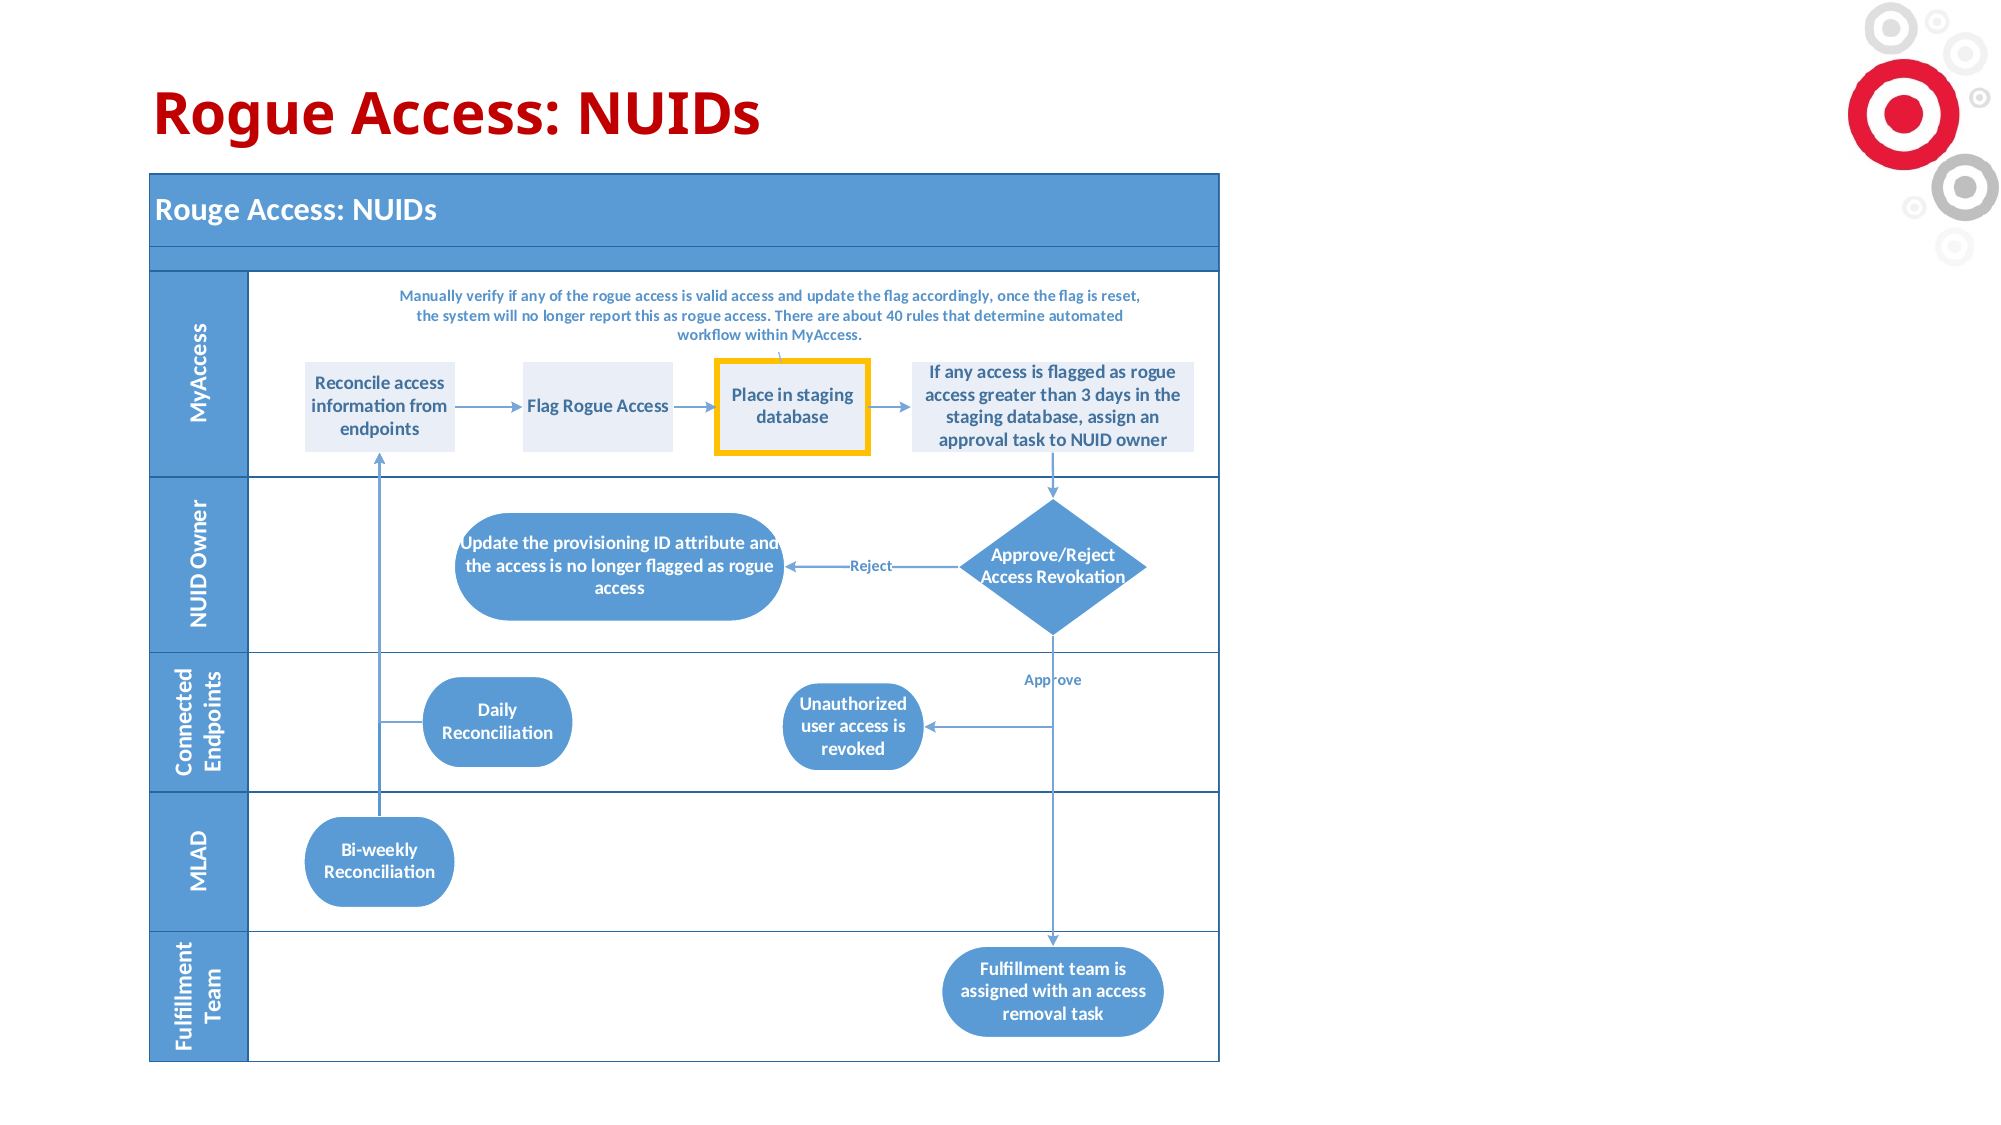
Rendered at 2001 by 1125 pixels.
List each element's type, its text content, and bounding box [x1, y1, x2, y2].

picture [1632, 1, 2000, 277]
picture [137, 171, 1220, 1064]
title Rogue Access: NUIDs [137, 59, 1863, 172]
